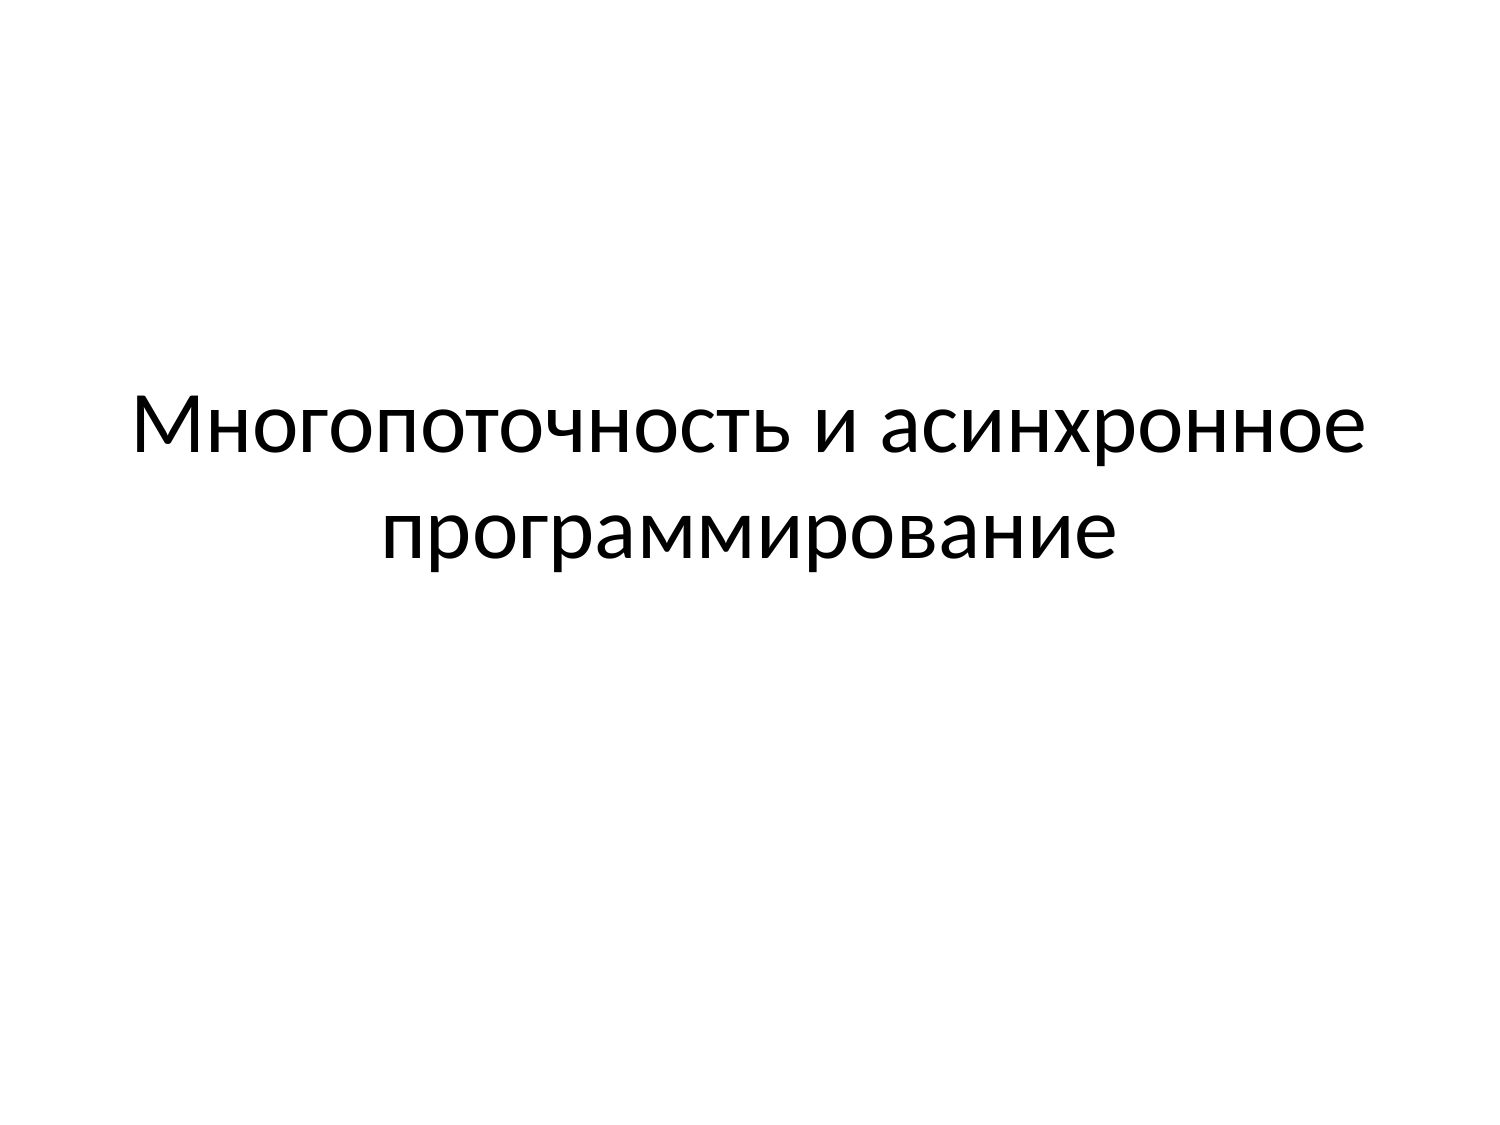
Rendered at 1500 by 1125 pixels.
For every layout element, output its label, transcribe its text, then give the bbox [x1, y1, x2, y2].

title Многопоточность и асинхронное программирование [112, 349, 1388, 591]
